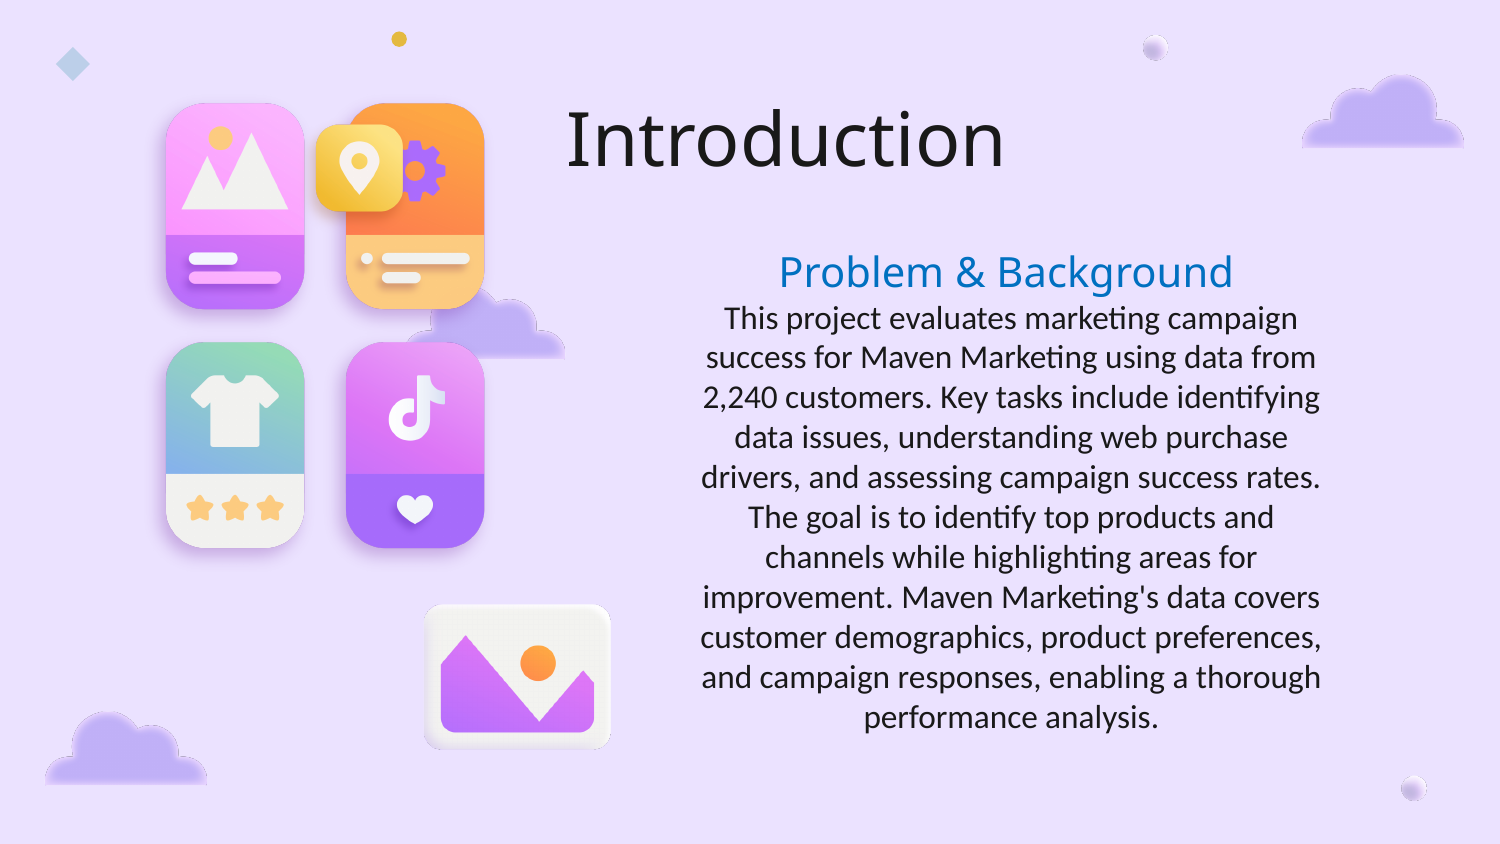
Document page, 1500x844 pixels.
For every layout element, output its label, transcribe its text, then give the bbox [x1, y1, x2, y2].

picture [1124, 14, 1185, 83]
picture [33, 703, 217, 795]
picture [411, 593, 620, 766]
picture [1291, 65, 1475, 157]
title Introduction [551, 76, 1086, 204]
picture [116, 76, 576, 582]
picture [1383, 755, 1444, 823]
text_box Problem & Background This project evaluates marketing campaign success for Maven Marketing using data from 2,240 customers. Key tasks include identifying data issues, understanding web purchase drivers, and assessing campaign success rates. The goal is to identify top products and channels while highlighting areas for improvement. Maven Marketing's data covers customer demographics, product preferences, and campaign responses, enabling a thorough performance analysis. [671, 230, 1352, 766]
